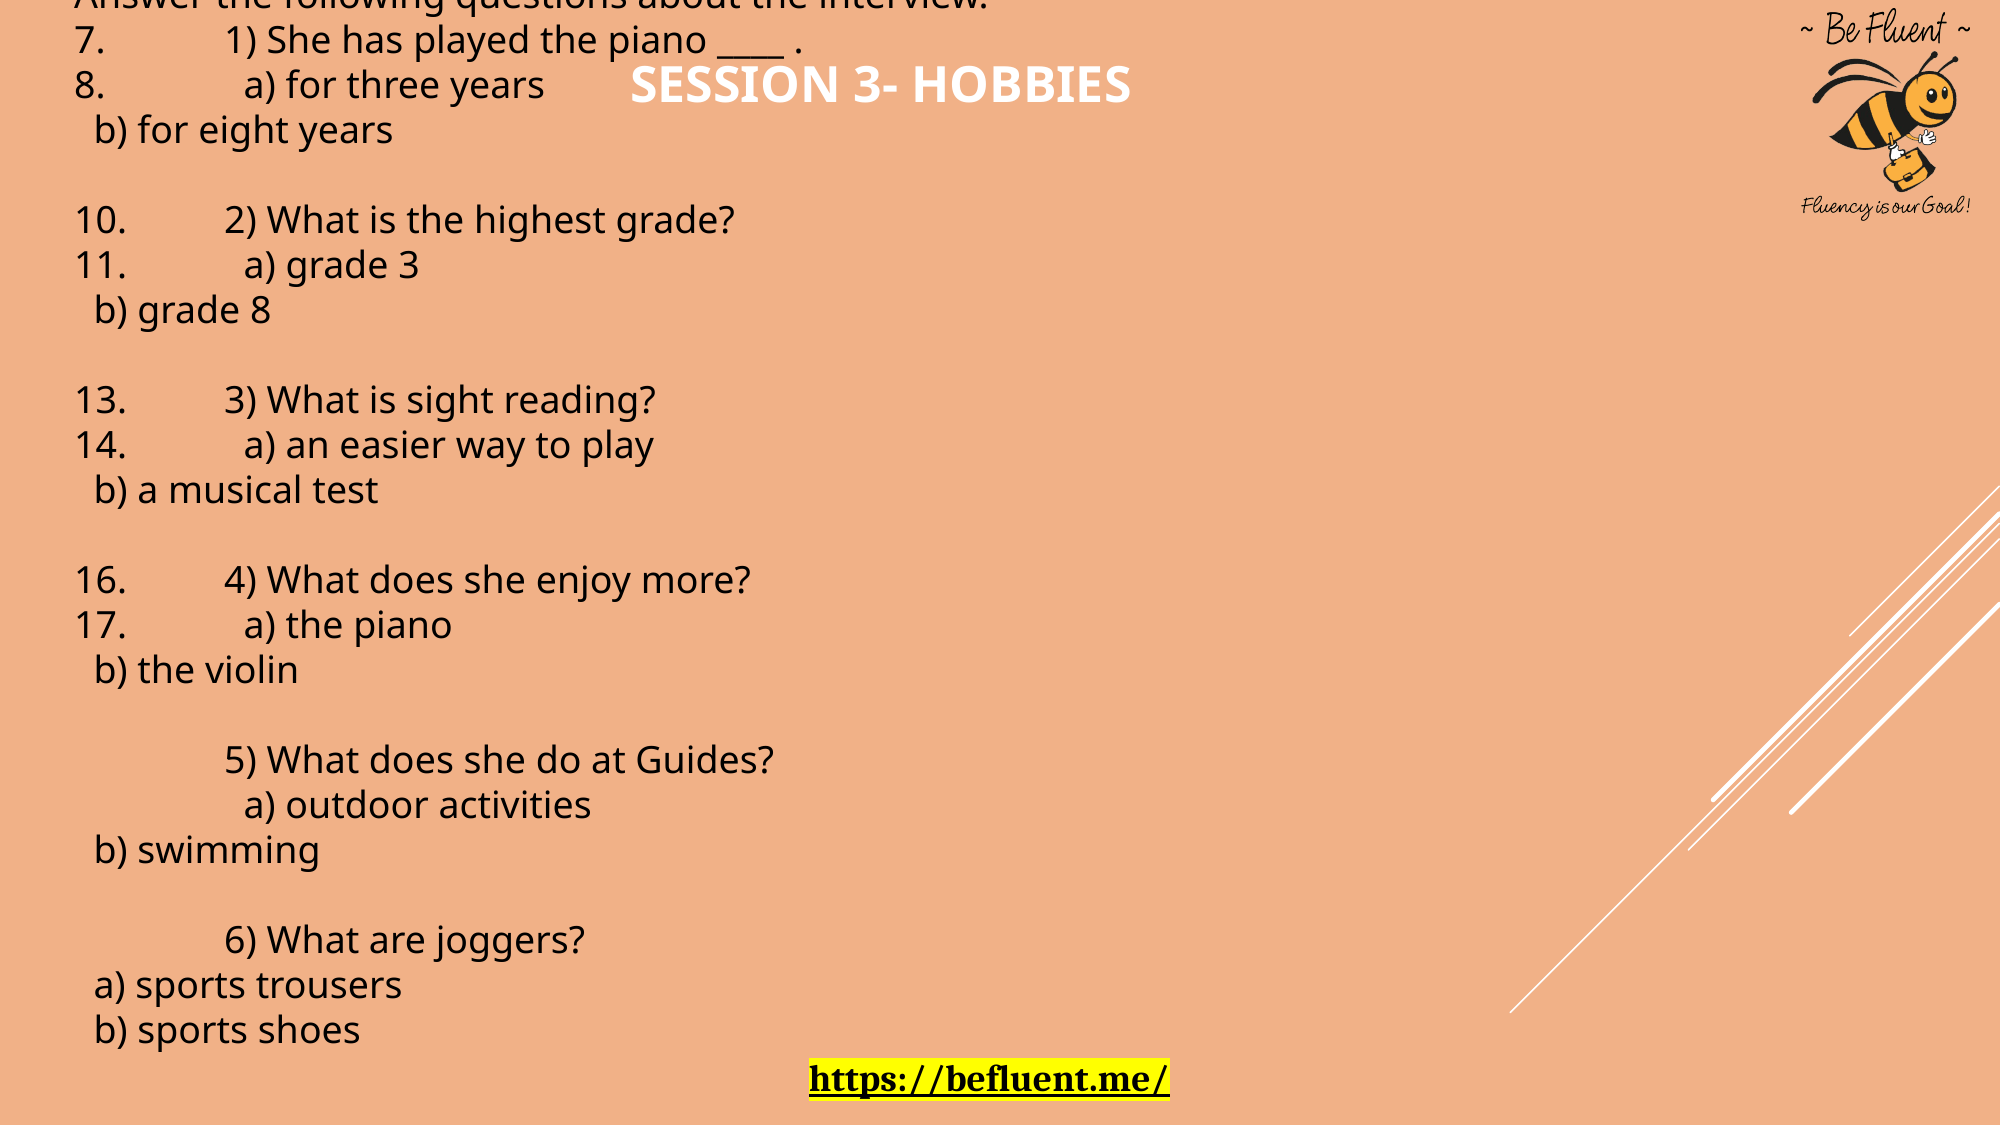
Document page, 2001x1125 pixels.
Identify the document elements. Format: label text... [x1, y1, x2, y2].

picture [1796, 0, 2000, 229]
text_box Answer the following questions about the interview. 7. 1) She has played the piano ____ . 8. a) for three years b) for eight years 10. 2) What is the highest grade? 11. a) grade 3 b) grade 8 13. 3) What is sight reading? 14. a) an easier way to play b) a musical test 16. 4) What does she enjoy more? 17. a) the piano b) the violin 5) What does she do at Guides? a) outdoor activities b) swimming 6) What are joggers? a) sports trousers b) sports shoes [59, 0, 2000, 1104]
